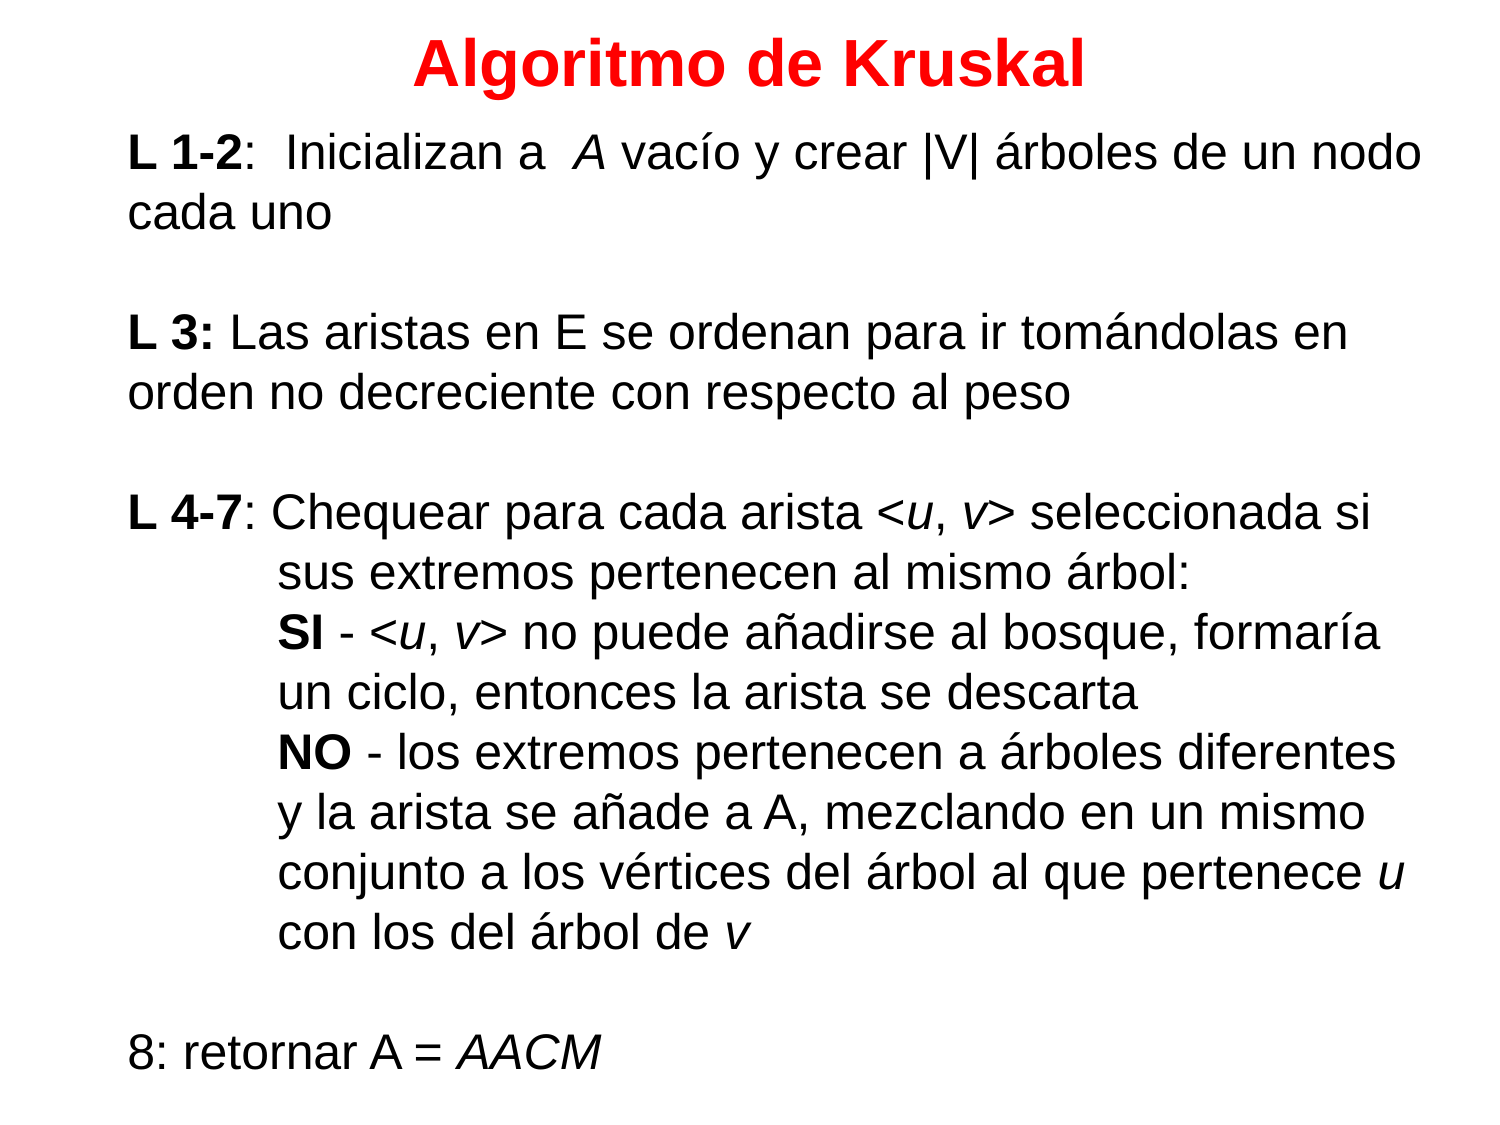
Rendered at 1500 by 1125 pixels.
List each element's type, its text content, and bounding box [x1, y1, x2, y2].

text_box L 1-2: Inicializan a A vacío y crear |V| árboles de un nodo cada uno L 3: Las aristas en E se ordenan para ir tomándolas en orden no decreciente con respecto al peso L 4-7: Chequear para cada arista <u, v> seleccionada si sus extremos pertenecen al mismo árbol: SI - <u, v> no puede añadirse al bosque, formaría un ciclo, entonces la arista se descarta NO - los extremos pertenecen a árboles diferentes y la arista se añade a A, mezclando en un mismo conjunto a los vértices del árbol al que pertenece u con los del árbol de v 8: retornar A = AACM [112, 125, 1450, 1088]
text_box Algoritmo de Kruskal [37, 12, 1463, 125]
